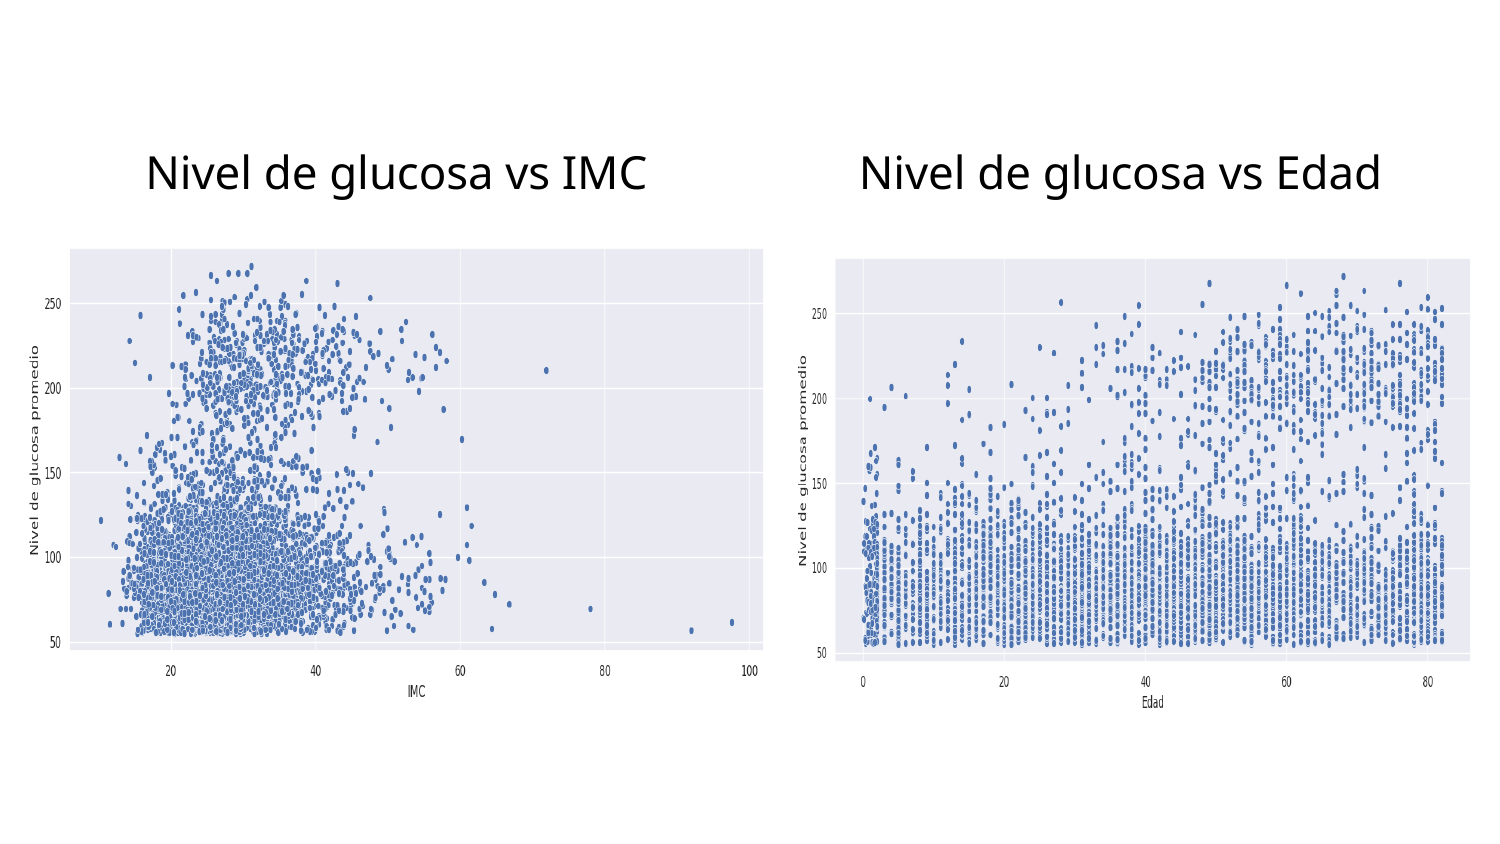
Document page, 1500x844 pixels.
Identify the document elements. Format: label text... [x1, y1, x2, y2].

title Nivel de glucosa vs Edad [843, 77, 1399, 214]
picture [24, 238, 769, 711]
picture [793, 248, 1477, 721]
title Nivel de glucosa vs IMC [118, 77, 674, 214]
